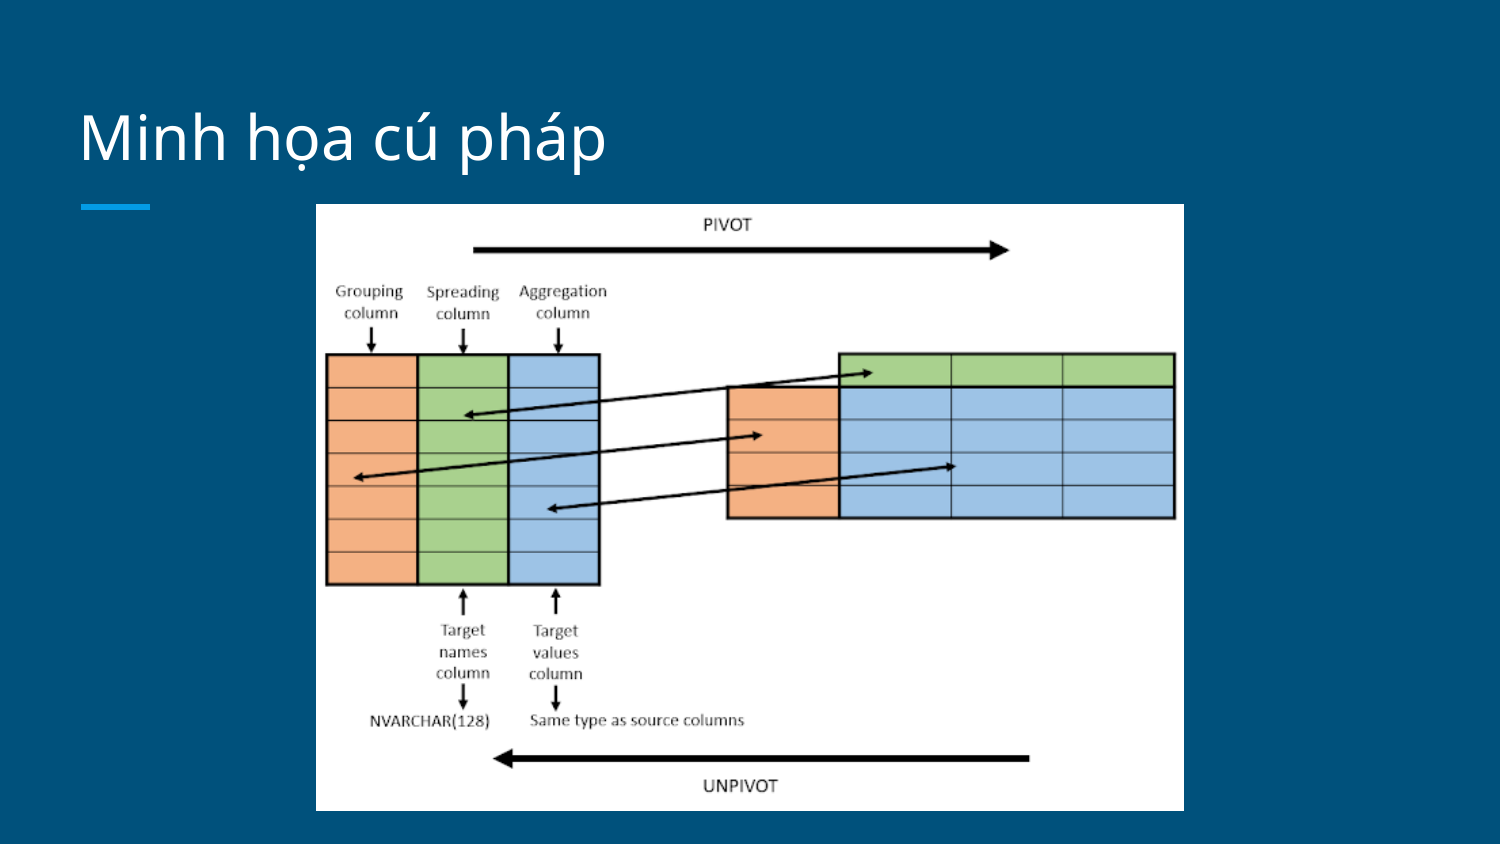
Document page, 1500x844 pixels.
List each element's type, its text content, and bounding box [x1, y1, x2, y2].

picture [317, 205, 1183, 810]
title Minh họa cú pháp [63, 75, 1437, 188]
